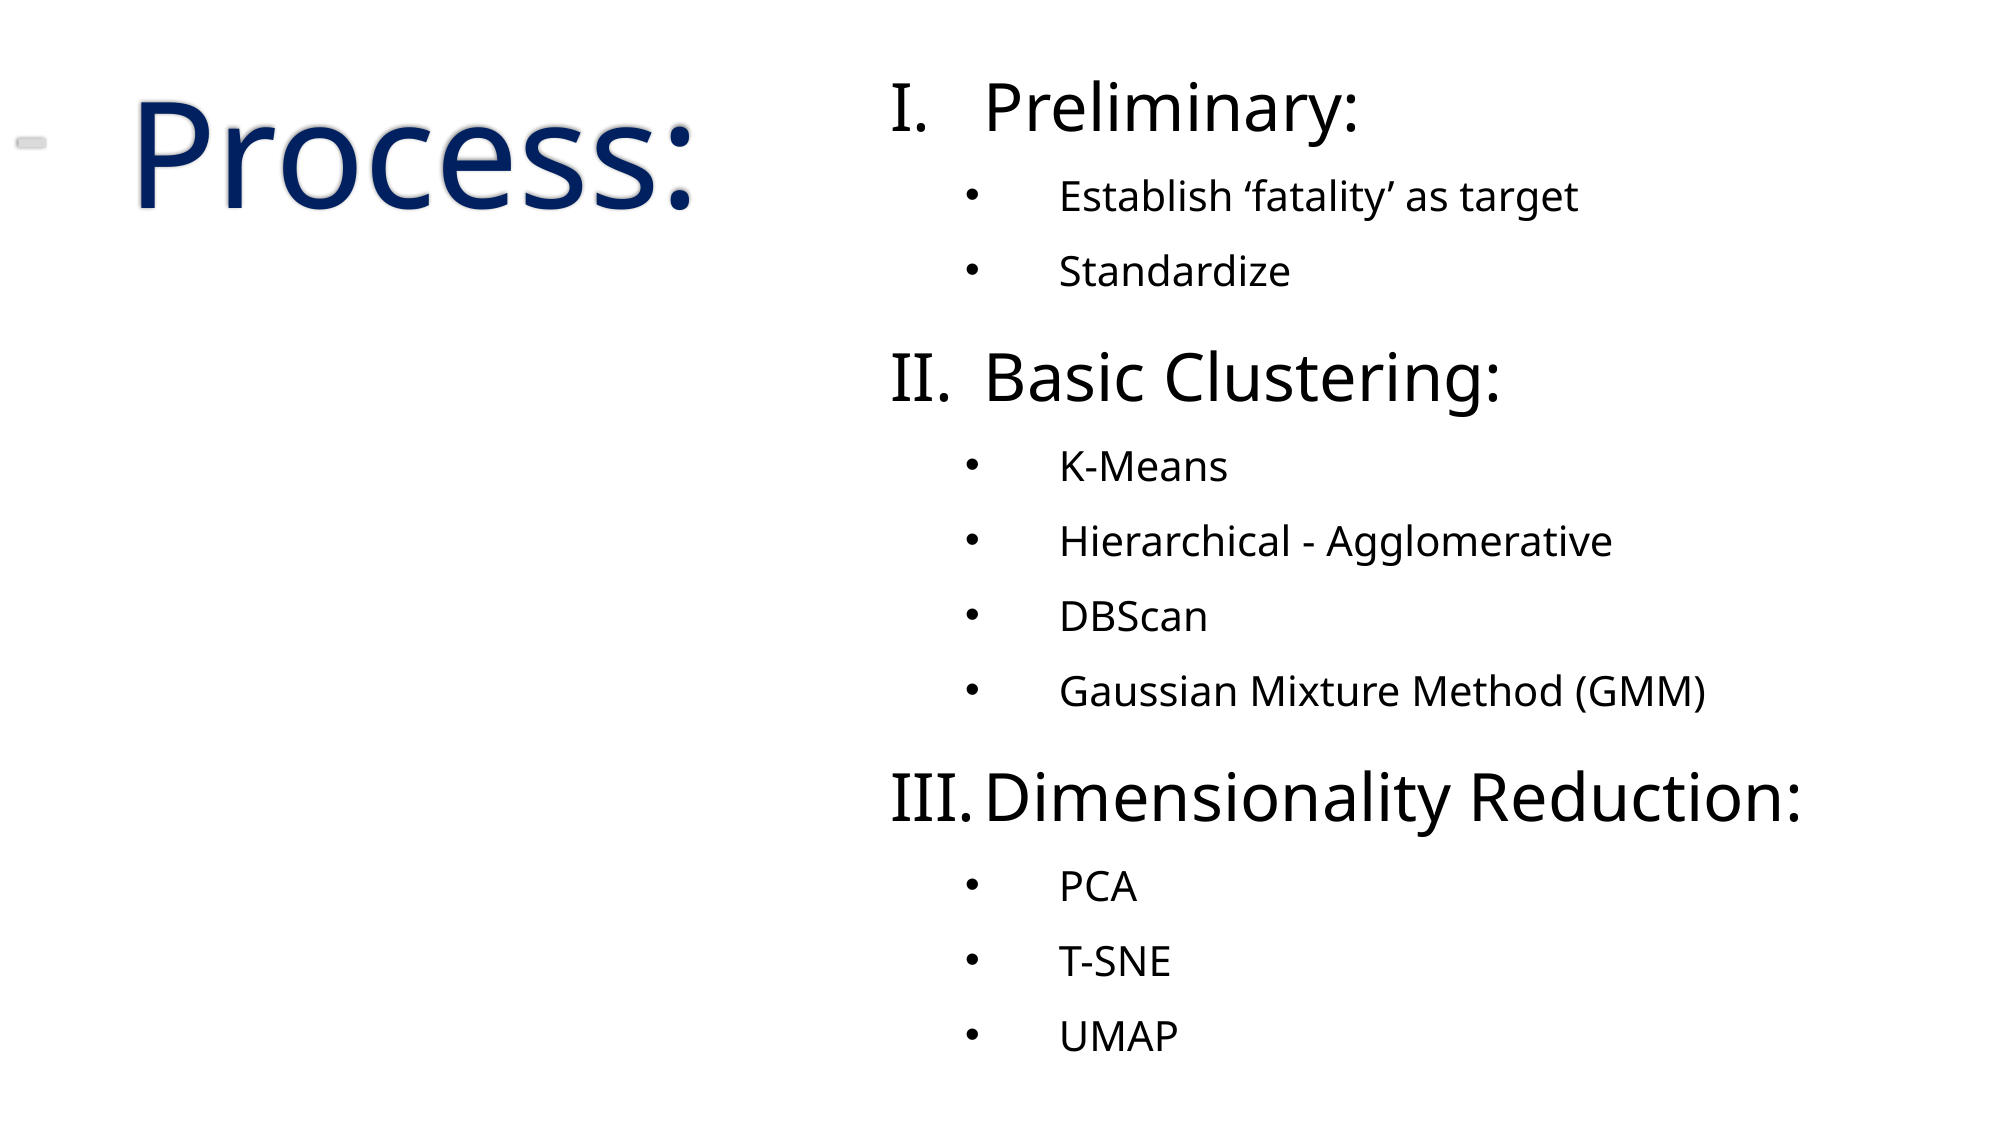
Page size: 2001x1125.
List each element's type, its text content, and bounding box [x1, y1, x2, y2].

subtitle Process: [0, 52, 772, 400]
text_box Preliminary: Establish ‘fatality’ as target Standardize Basic Clustering: K-Means Hierarchical - Agglomerative DBScan Gaussian Mixture Method (GMM) Dimensionality Reduction: PCA T-SNE UMAP [875, 17, 1968, 1125]
